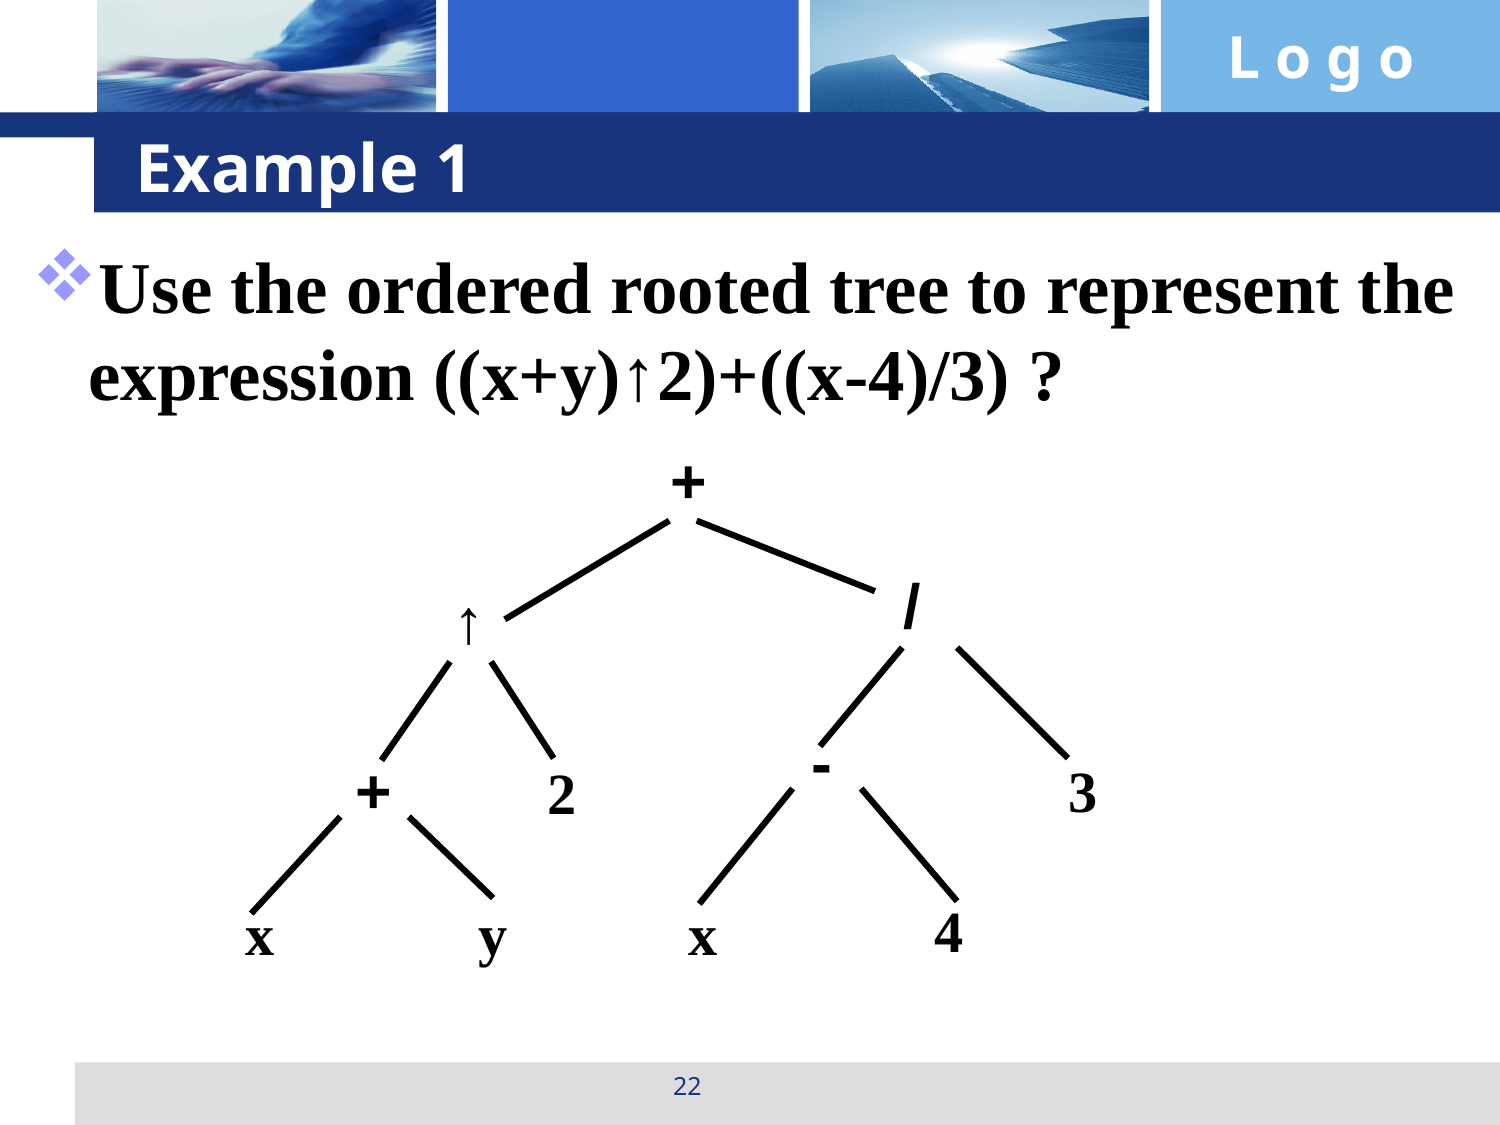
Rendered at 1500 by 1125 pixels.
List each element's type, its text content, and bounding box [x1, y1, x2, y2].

picture [97, 0, 437, 112]
title Example 1 [120, 120, 1400, 213]
picture [810, 0, 1150, 112]
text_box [230, 433, 1113, 976]
slide_number 22 [512, 1062, 863, 1116]
list Use the ordered rooted tree to represent the expression ((x+y)↑2)+((x-4)/3) ? [17, 232, 1493, 1025]
